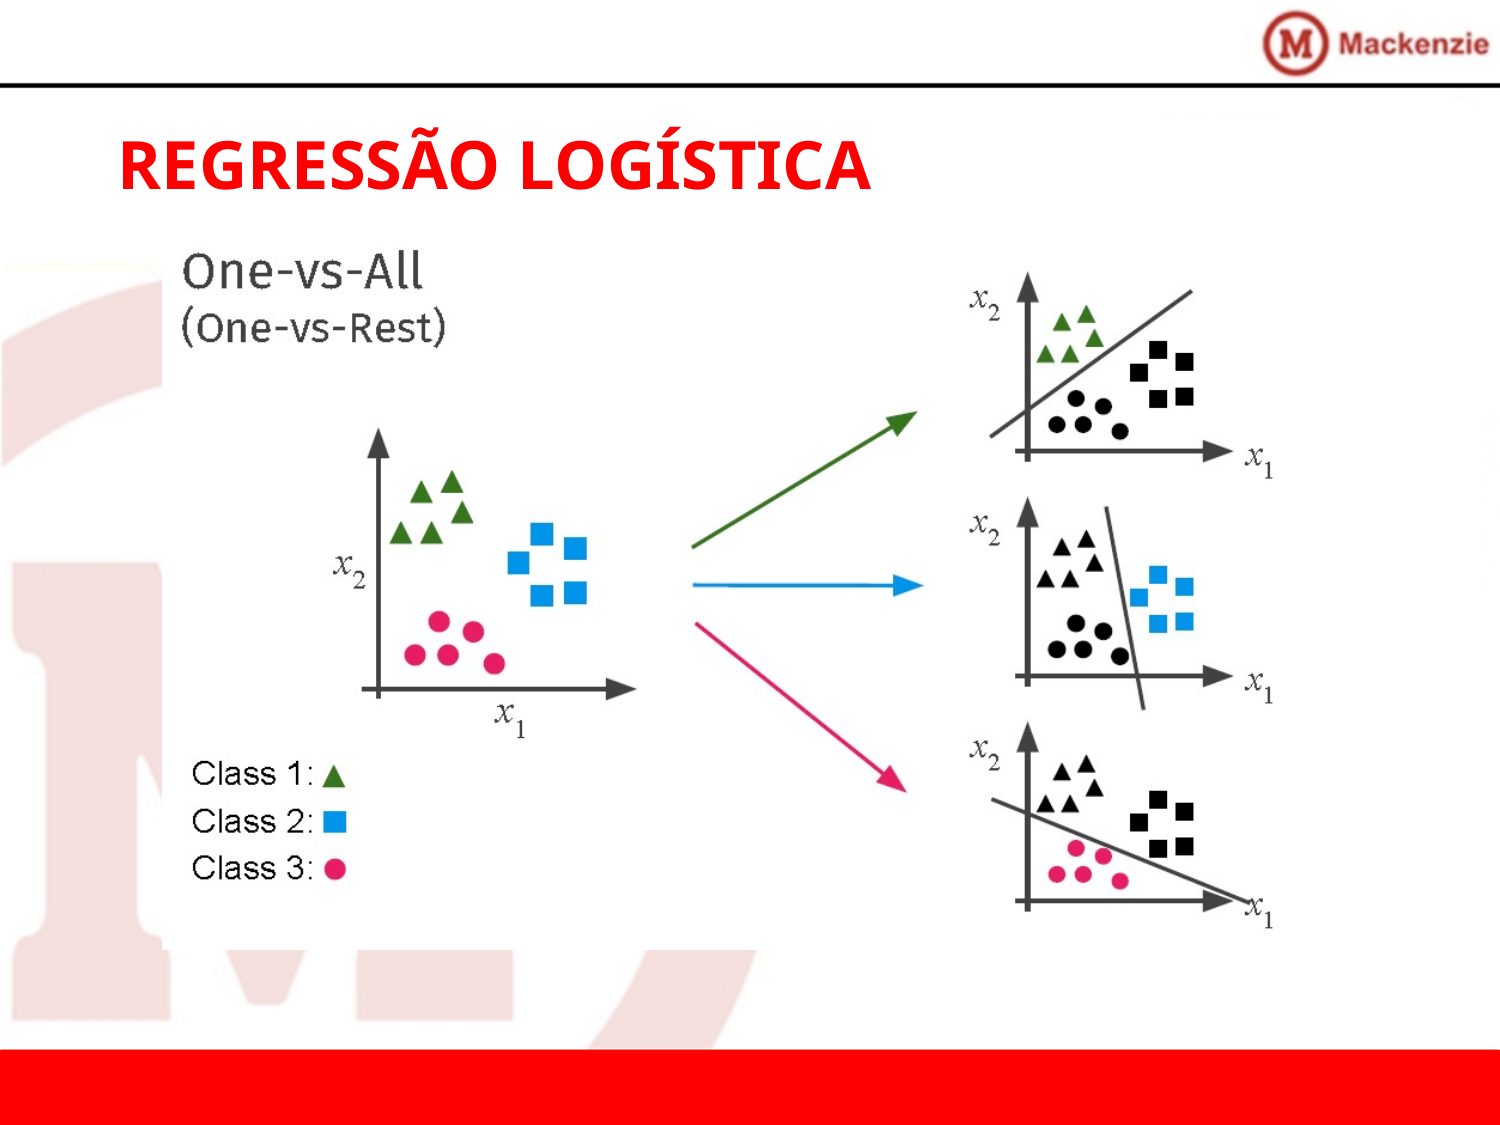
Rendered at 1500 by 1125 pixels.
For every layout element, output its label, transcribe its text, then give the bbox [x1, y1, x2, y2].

text_box REGRESSÃO LOGÍSTICA [103, 59, 1397, 278]
picture [0, 0, 1500, 1049]
